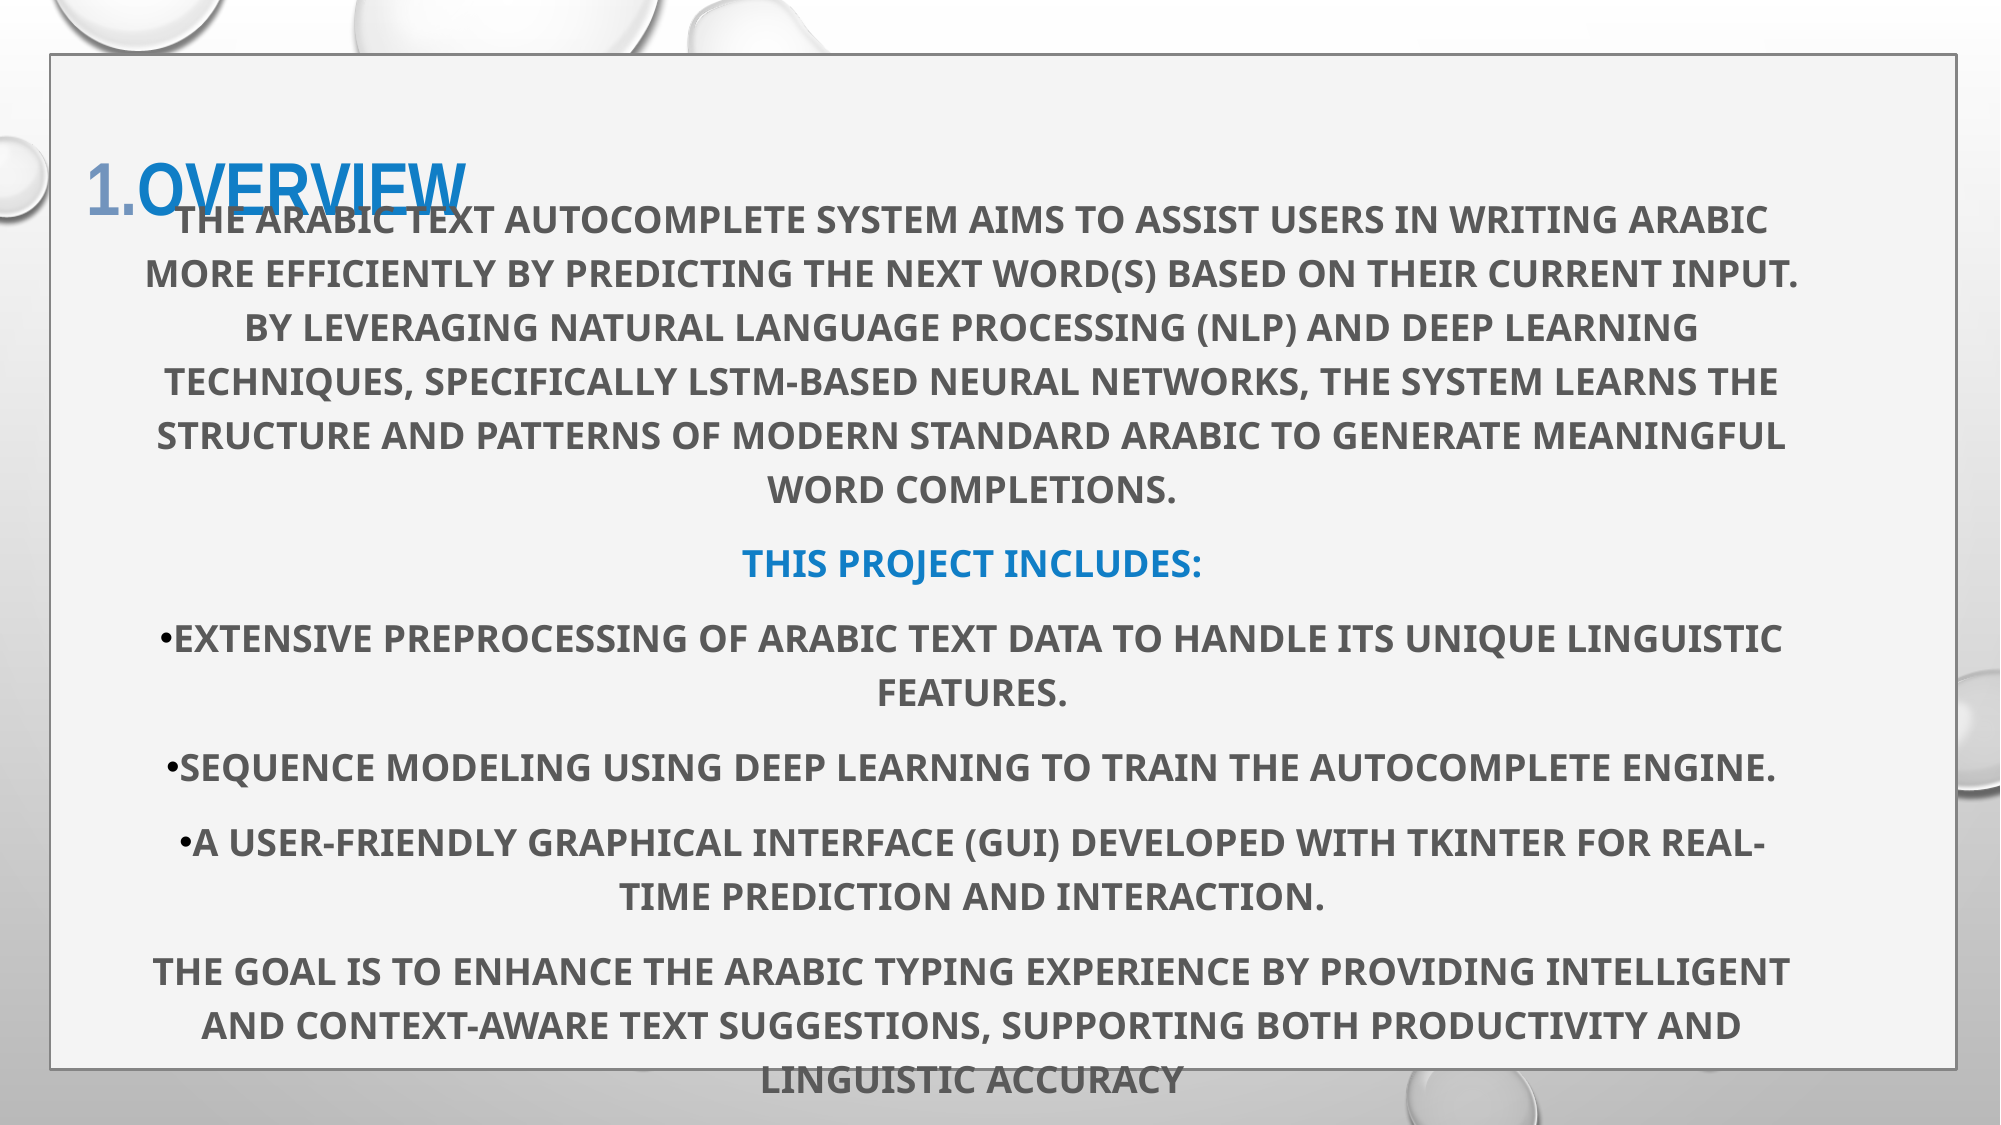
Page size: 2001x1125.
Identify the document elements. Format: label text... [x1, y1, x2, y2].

text_box [49, 53, 1958, 1071]
title 1.overview [71, 121, 1666, 240]
subtitle The Arabic Text Autocomplete System aims to assist users in writing Arabic more efficiently by predicting the next word(s) based on their current input. By leveraging Natural Language Processing (NLP) and deep learning techniques, specifically LSTM-based neural networks, the system learns the structure and patterns of Modern Standard Arabic to generate meaningful word completions. This project includes: Extensive preprocessing of Arabic text data to handle its unique linguistic features. Sequence modeling using deep learning to train the autocomplete engine. A user-friendly graphical interface (GUI) developed with Tkinter for real-time prediction and interaction. The goal is to enhance the Arabic typing experience by providing intelligent and context-aware text suggestions, supporting both productivity and linguistic accuracy [118, 179, 1827, 1109]
picture [0, 0, 2000, 1125]
